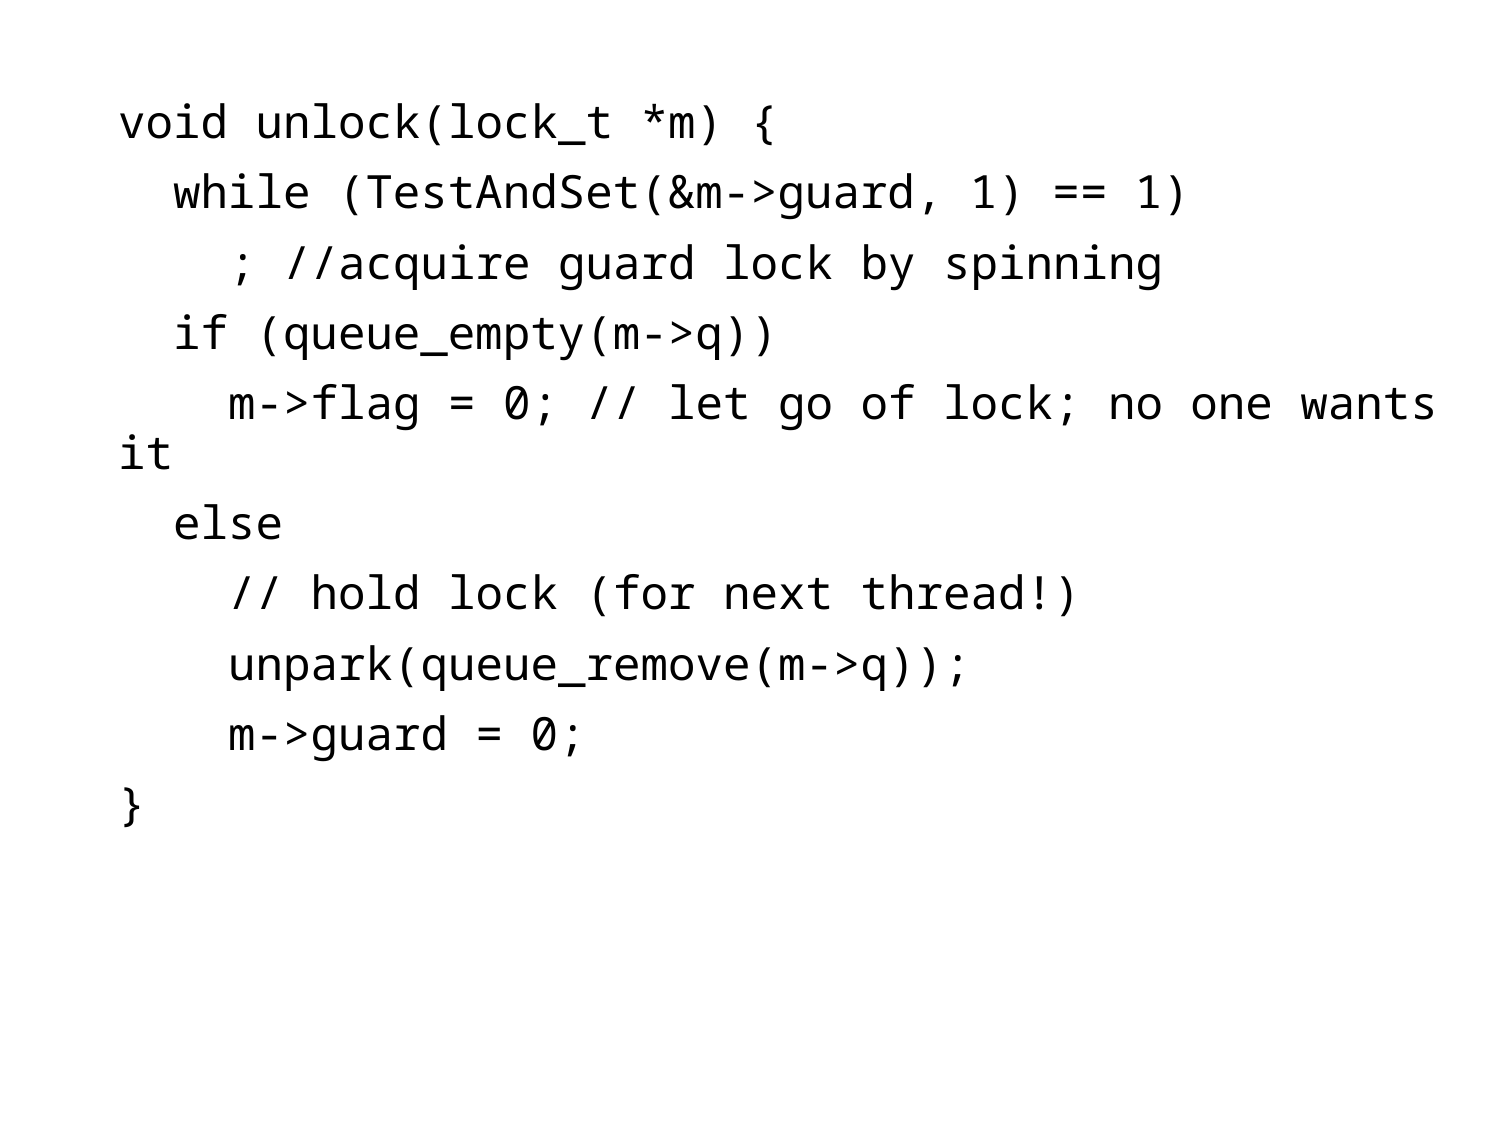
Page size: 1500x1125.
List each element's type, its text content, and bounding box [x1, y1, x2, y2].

list void unlock(lock_t *m) { while (TestAndSet(&m->guard, 1) == 1) ; //acquire guard lock by spinning if (queue_empty(m->q)) m->flag = 0; // let go of lock; no one wants it else // hold lock (for next thread!) unpark(queue_remove(m->q)); m->guard = 0; } [103, 91, 1463, 1014]
